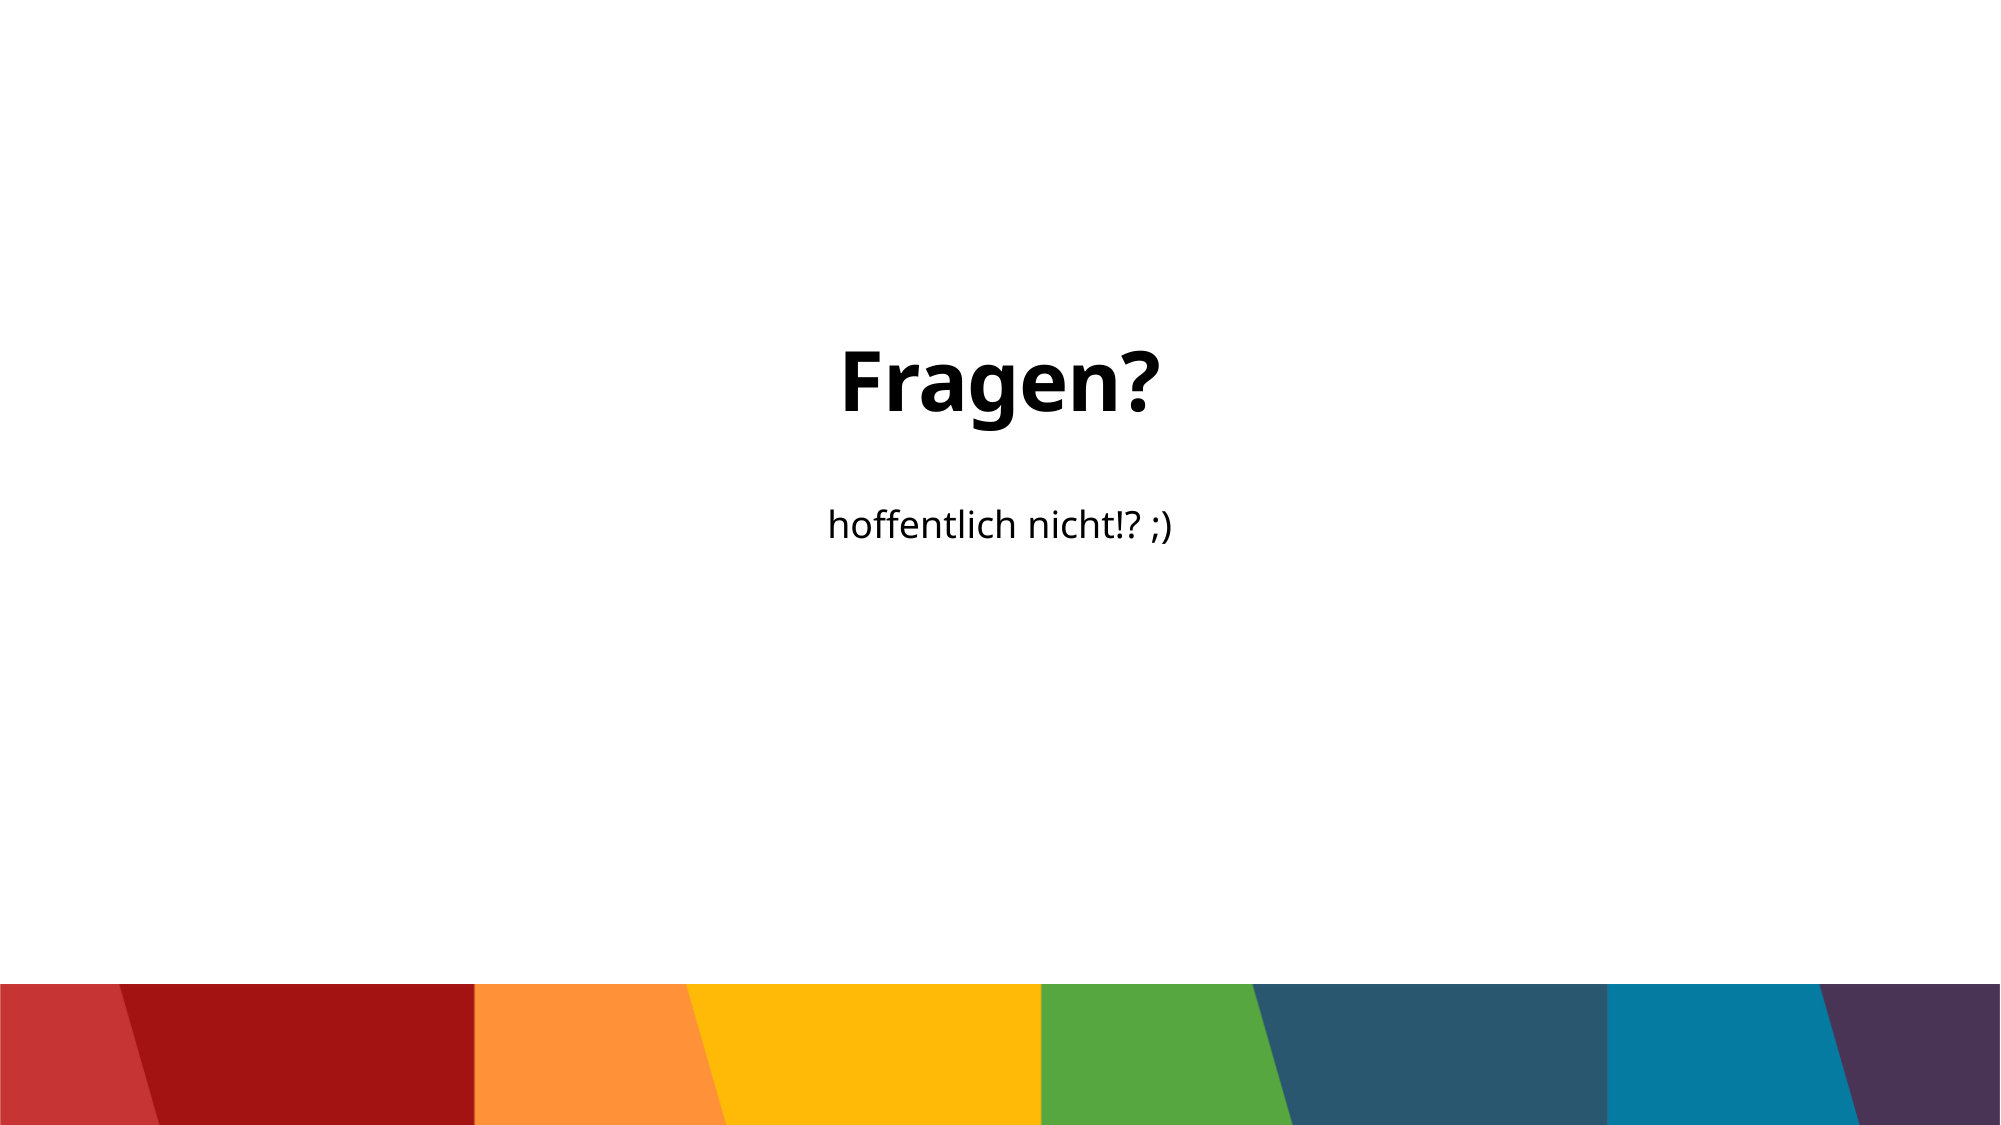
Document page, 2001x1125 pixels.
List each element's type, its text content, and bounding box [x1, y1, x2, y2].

picture [1820, 984, 2000, 1125]
title Fragen? [250, 327, 1750, 429]
picture [0, 984, 1608, 1125]
list hoffentlich nicht!? ;) [360, 501, 1640, 754]
